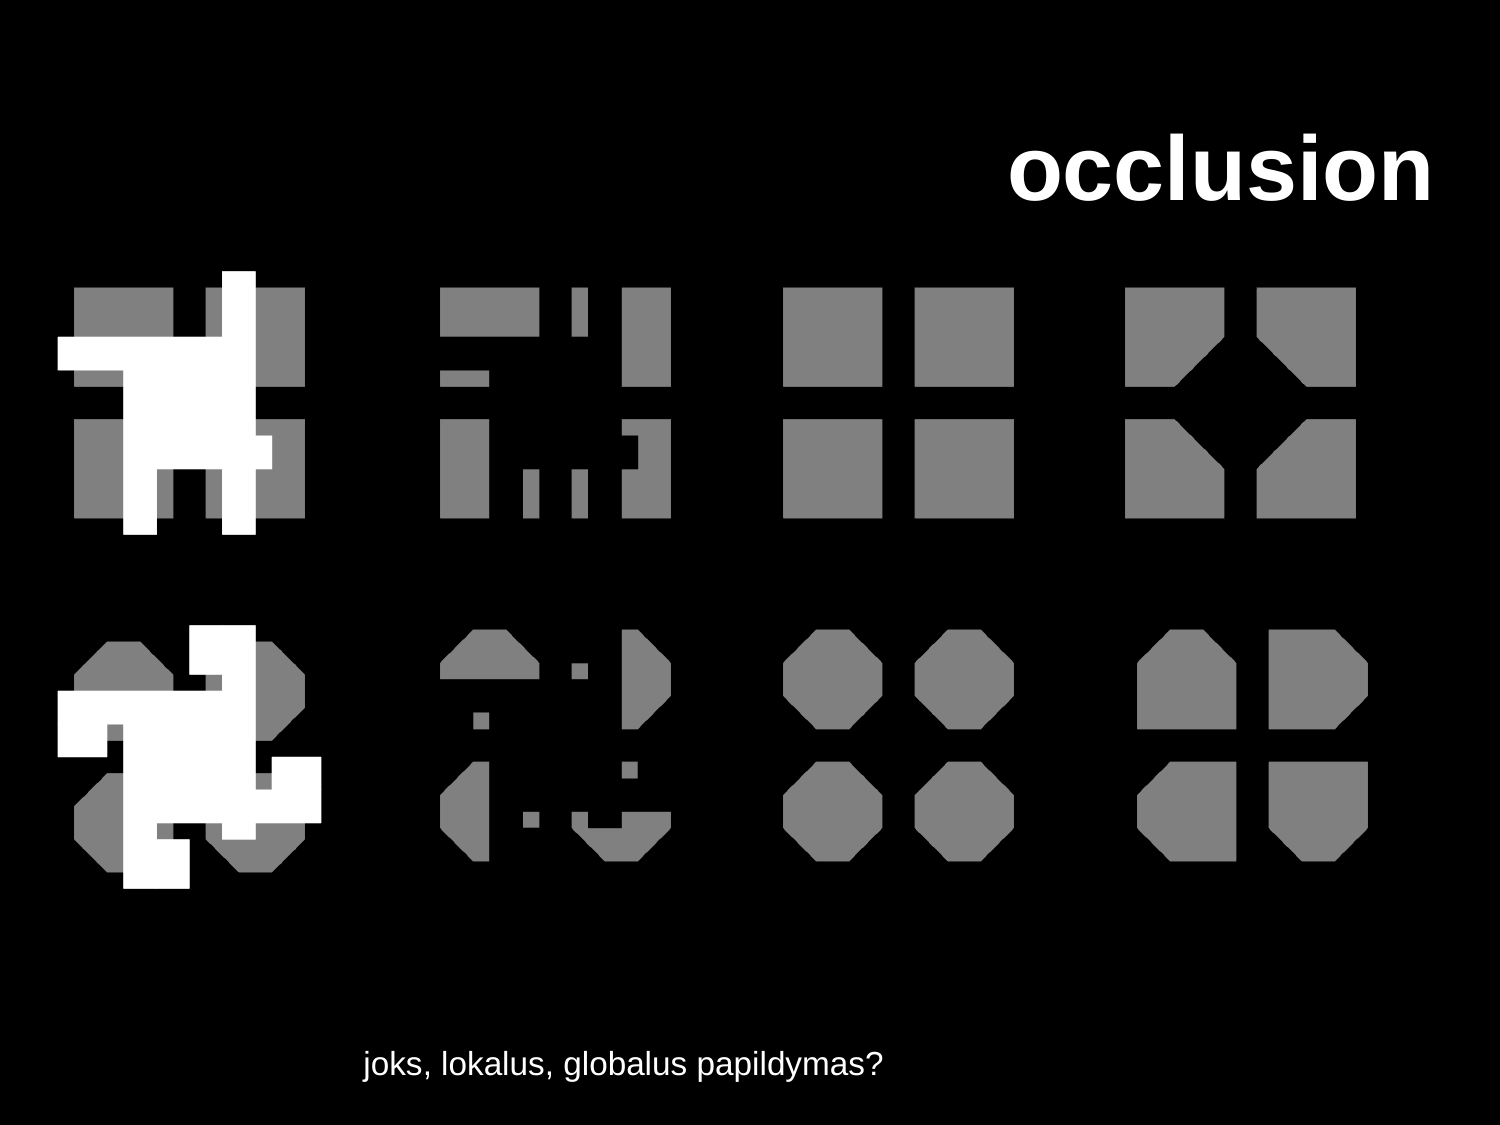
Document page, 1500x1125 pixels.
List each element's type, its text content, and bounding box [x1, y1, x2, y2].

picture [41, 255, 337, 551]
text_box joks, lokalus, globalus papildymas? [348, 1034, 1075, 1098]
picture [40, 609, 337, 906]
text_box occlusion [99, 70, 1450, 258]
picture [1092, 255, 1389, 551]
picture [407, 597, 703, 894]
picture [749, 255, 1046, 551]
picture [749, 597, 1046, 894]
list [407, 255, 703, 551]
picture [1104, 597, 1400, 894]
